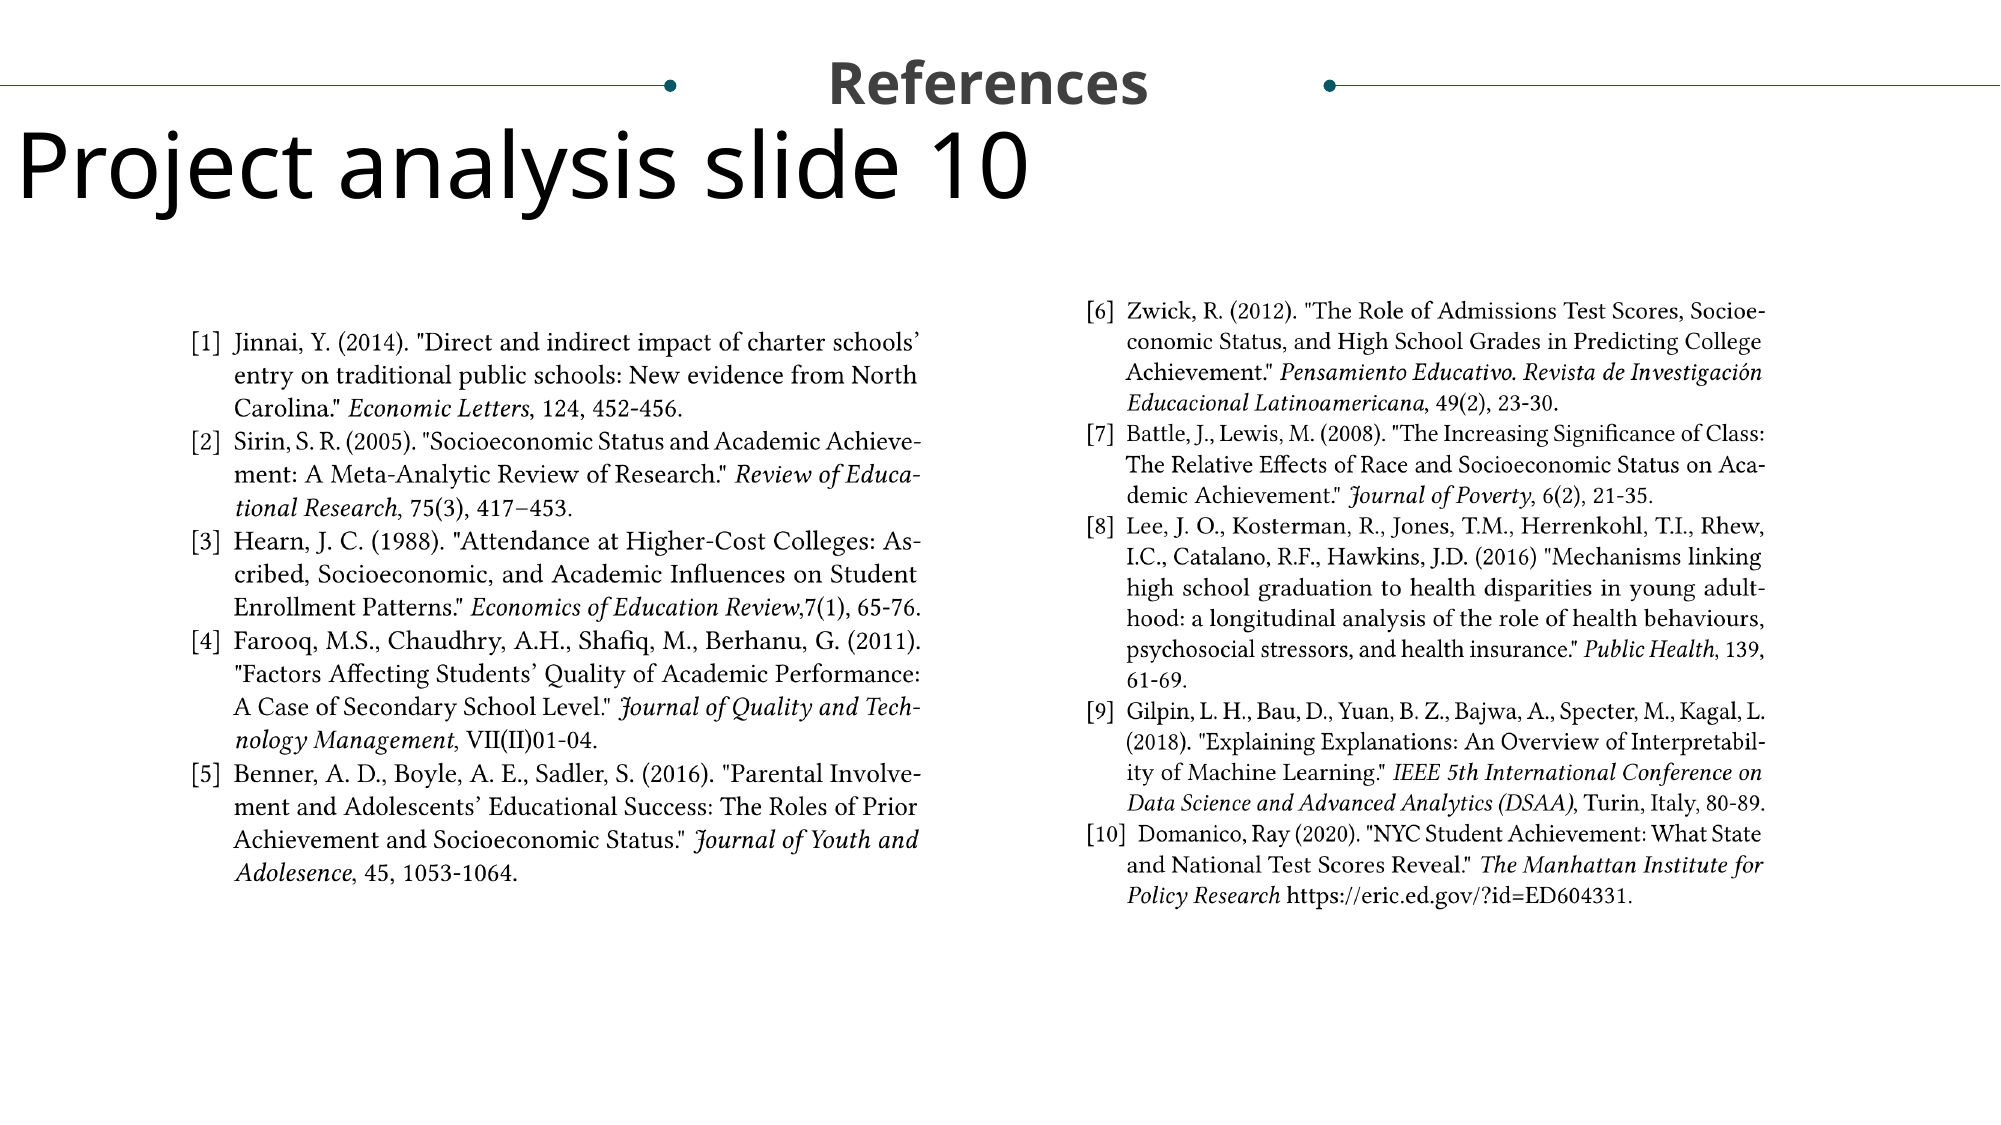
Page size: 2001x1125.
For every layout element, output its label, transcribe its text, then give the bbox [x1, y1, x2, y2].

picture [166, 314, 959, 891]
text_box References [689, 53, 1289, 117]
picture [1069, 292, 1863, 913]
title Project analysis slide 10 [0, 59, 1725, 278]
